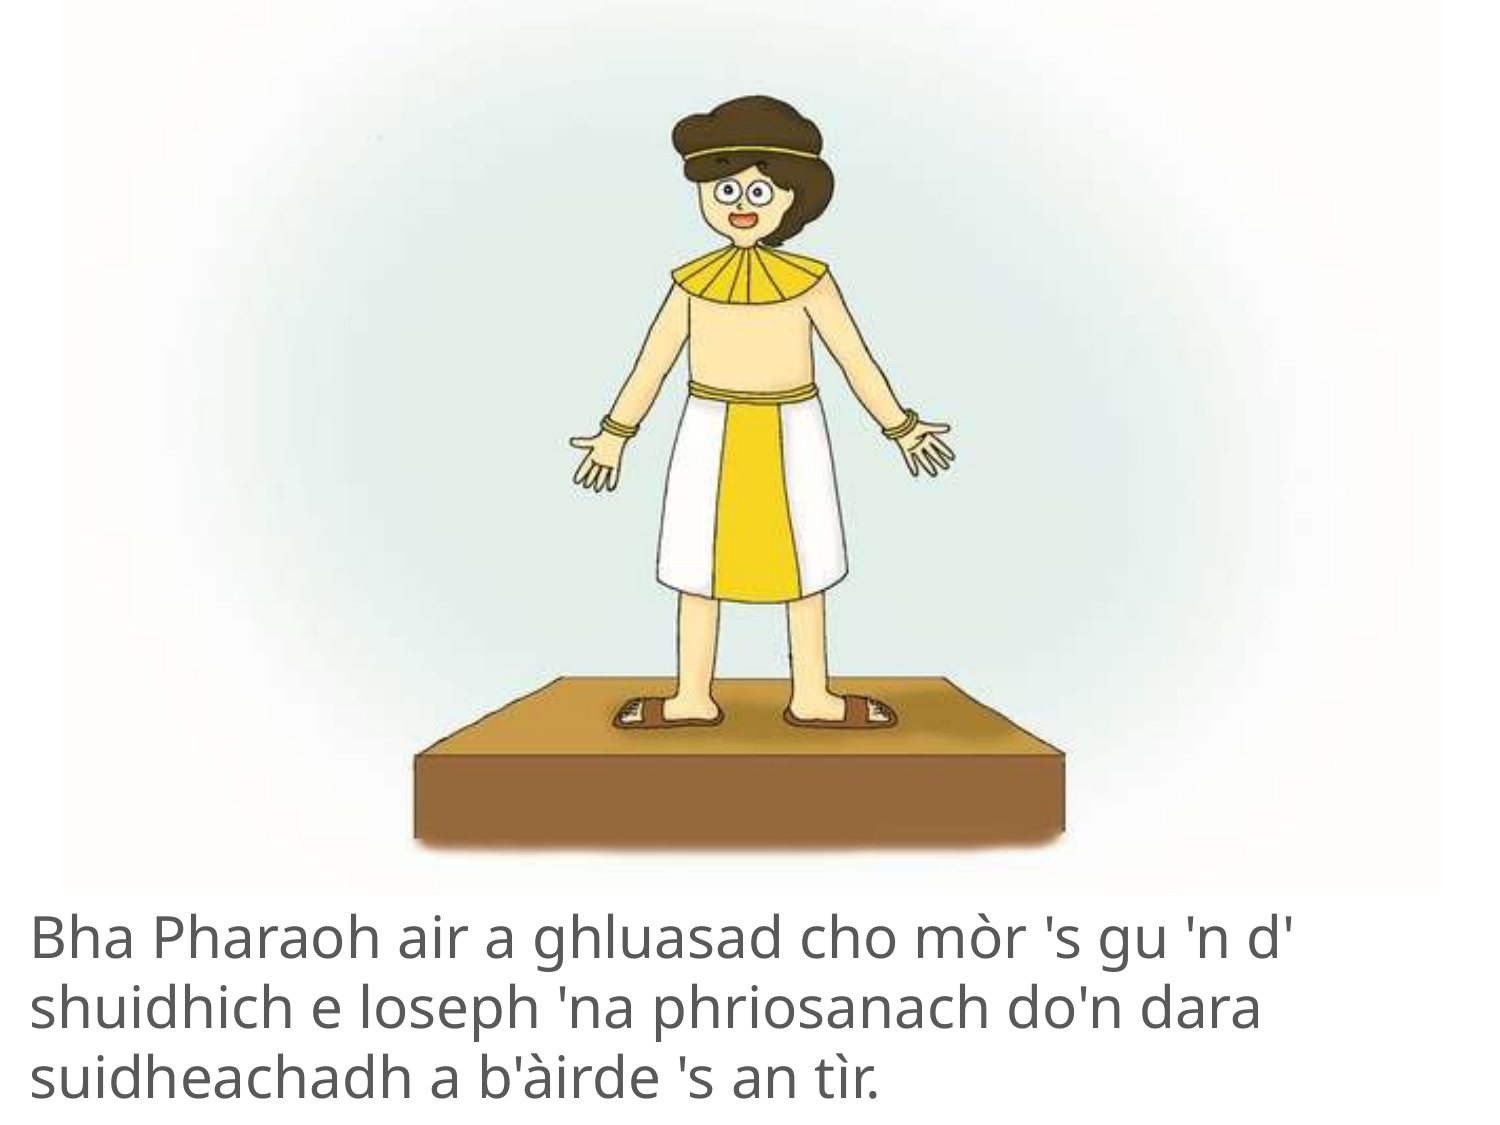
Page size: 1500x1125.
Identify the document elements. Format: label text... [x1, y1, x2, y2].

picture [64, 0, 1436, 894]
text_box Bha Pharaoh air a ghluasad cho mòr 's gu 'n d' shuidhich e loseph 'na phriosanach do'n dara suidheachadh a b'àirde 's an tìr. [14, 893, 1500, 1118]
